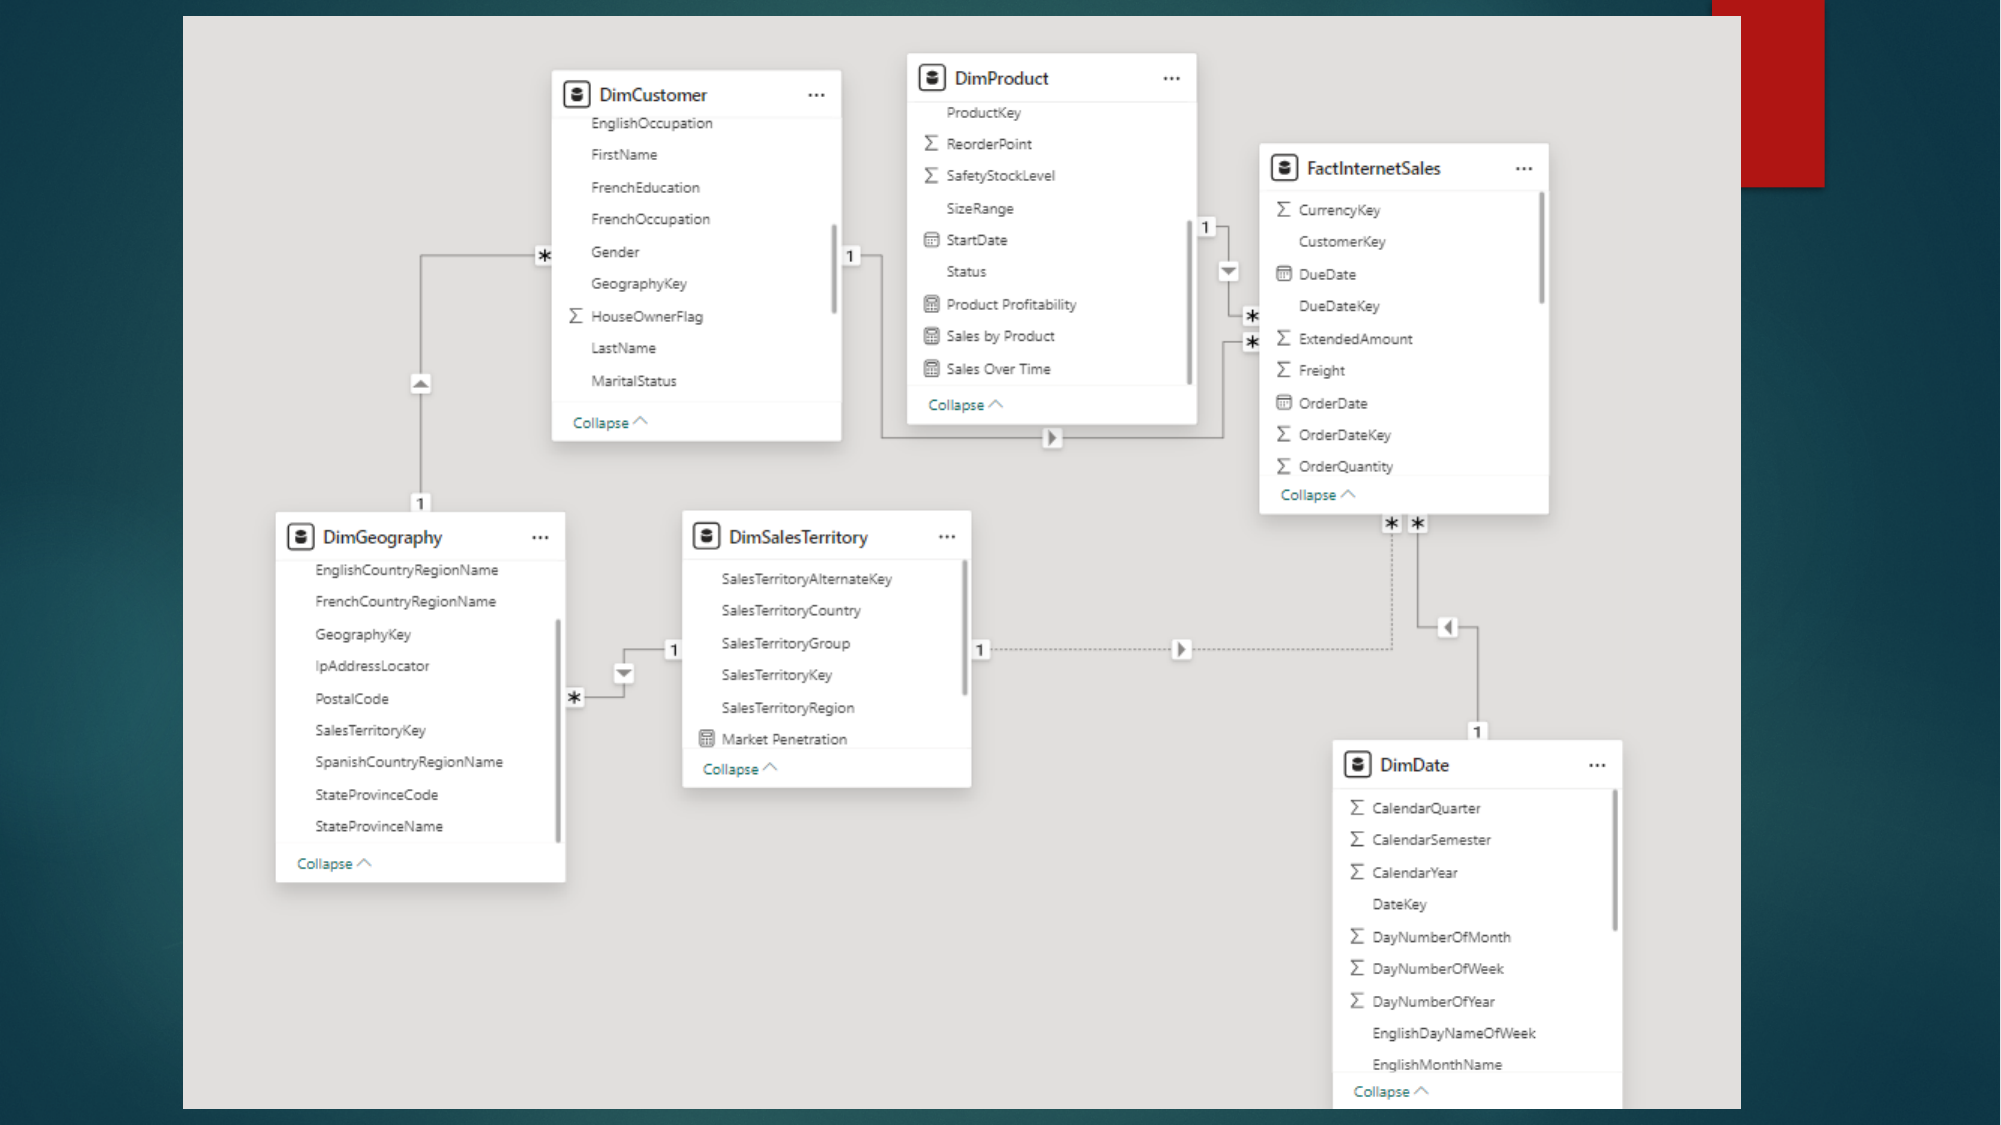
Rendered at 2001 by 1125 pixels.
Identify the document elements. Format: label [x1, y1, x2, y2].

picture [0, 0, 1741, 1125]
